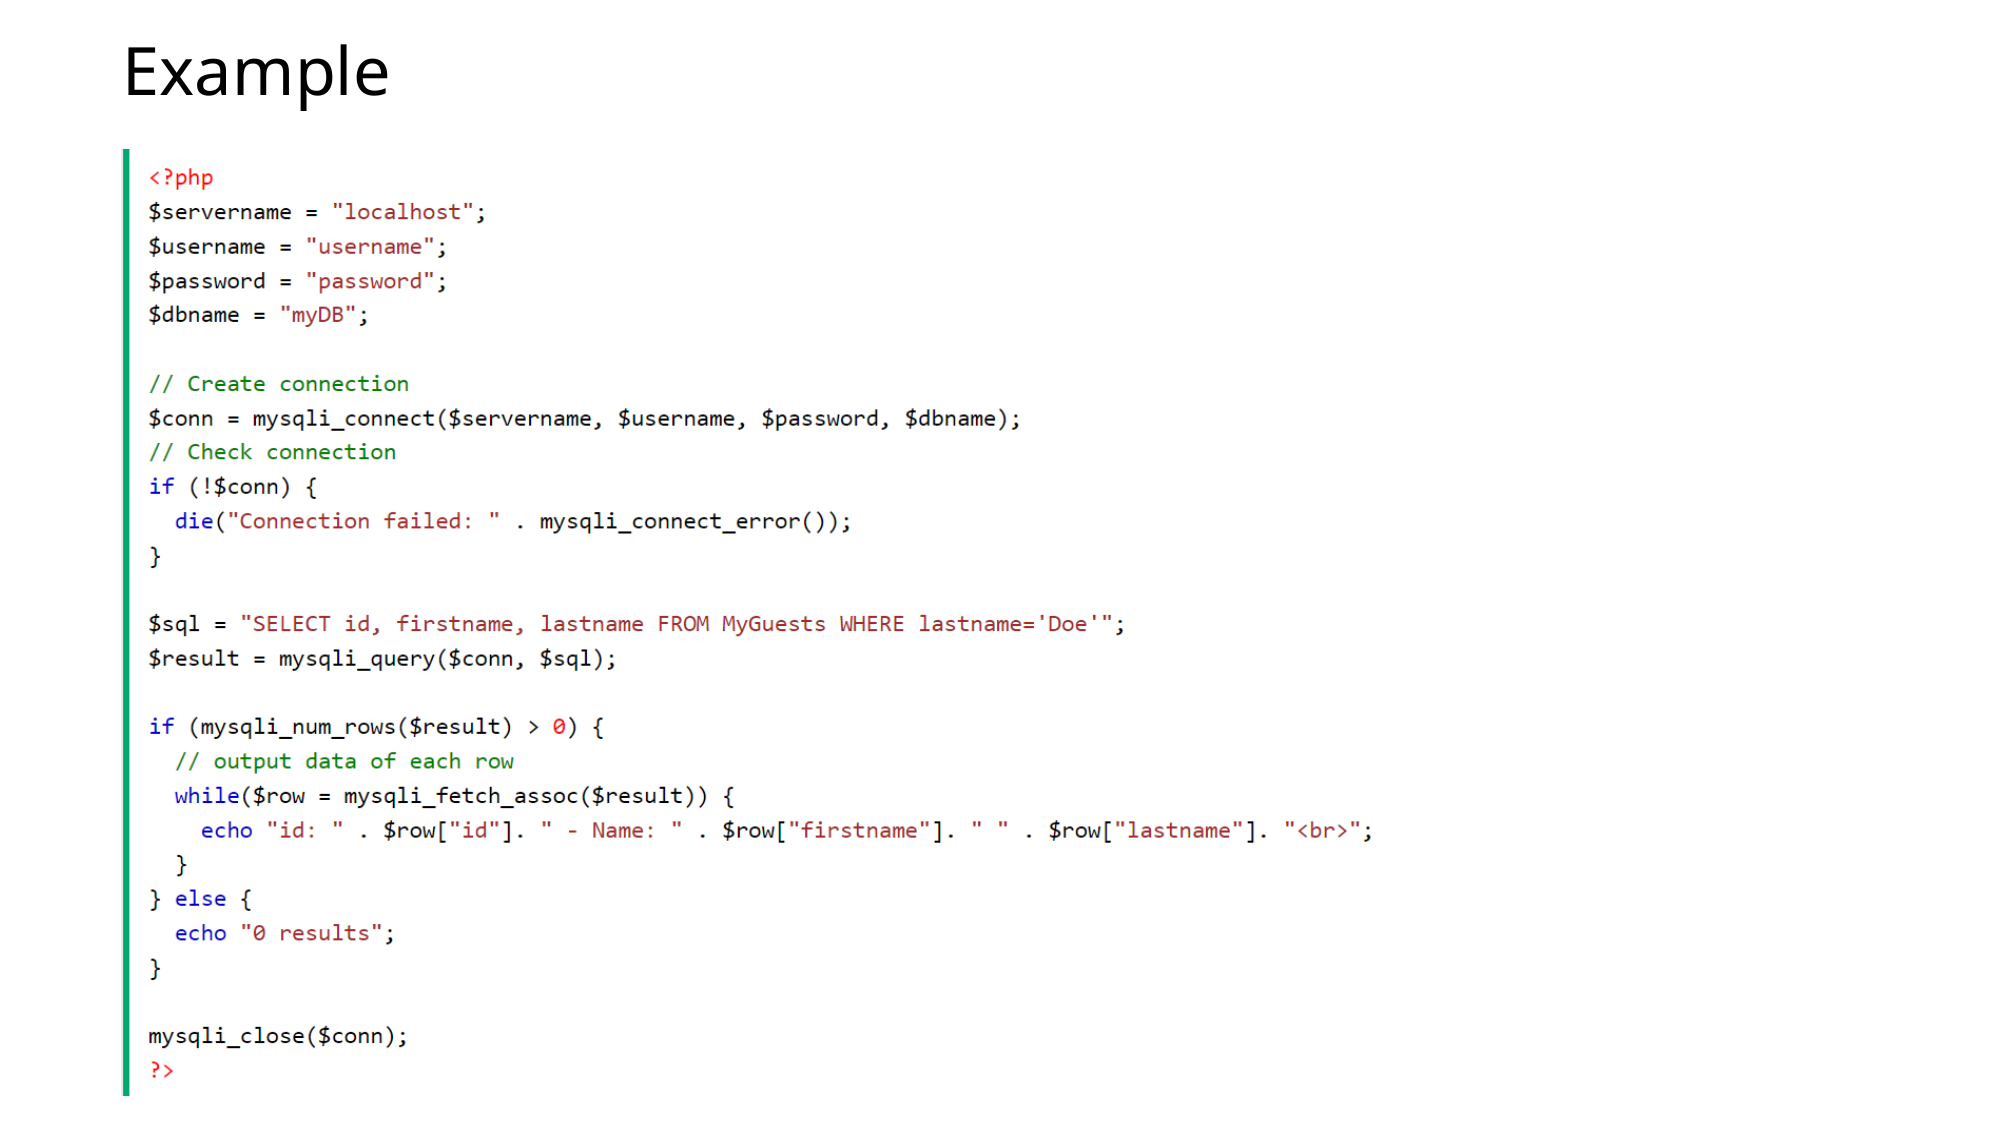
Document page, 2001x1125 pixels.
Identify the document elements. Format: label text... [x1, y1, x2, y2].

title Example [122, 28, 1792, 191]
picture [121, 149, 1501, 1097]
